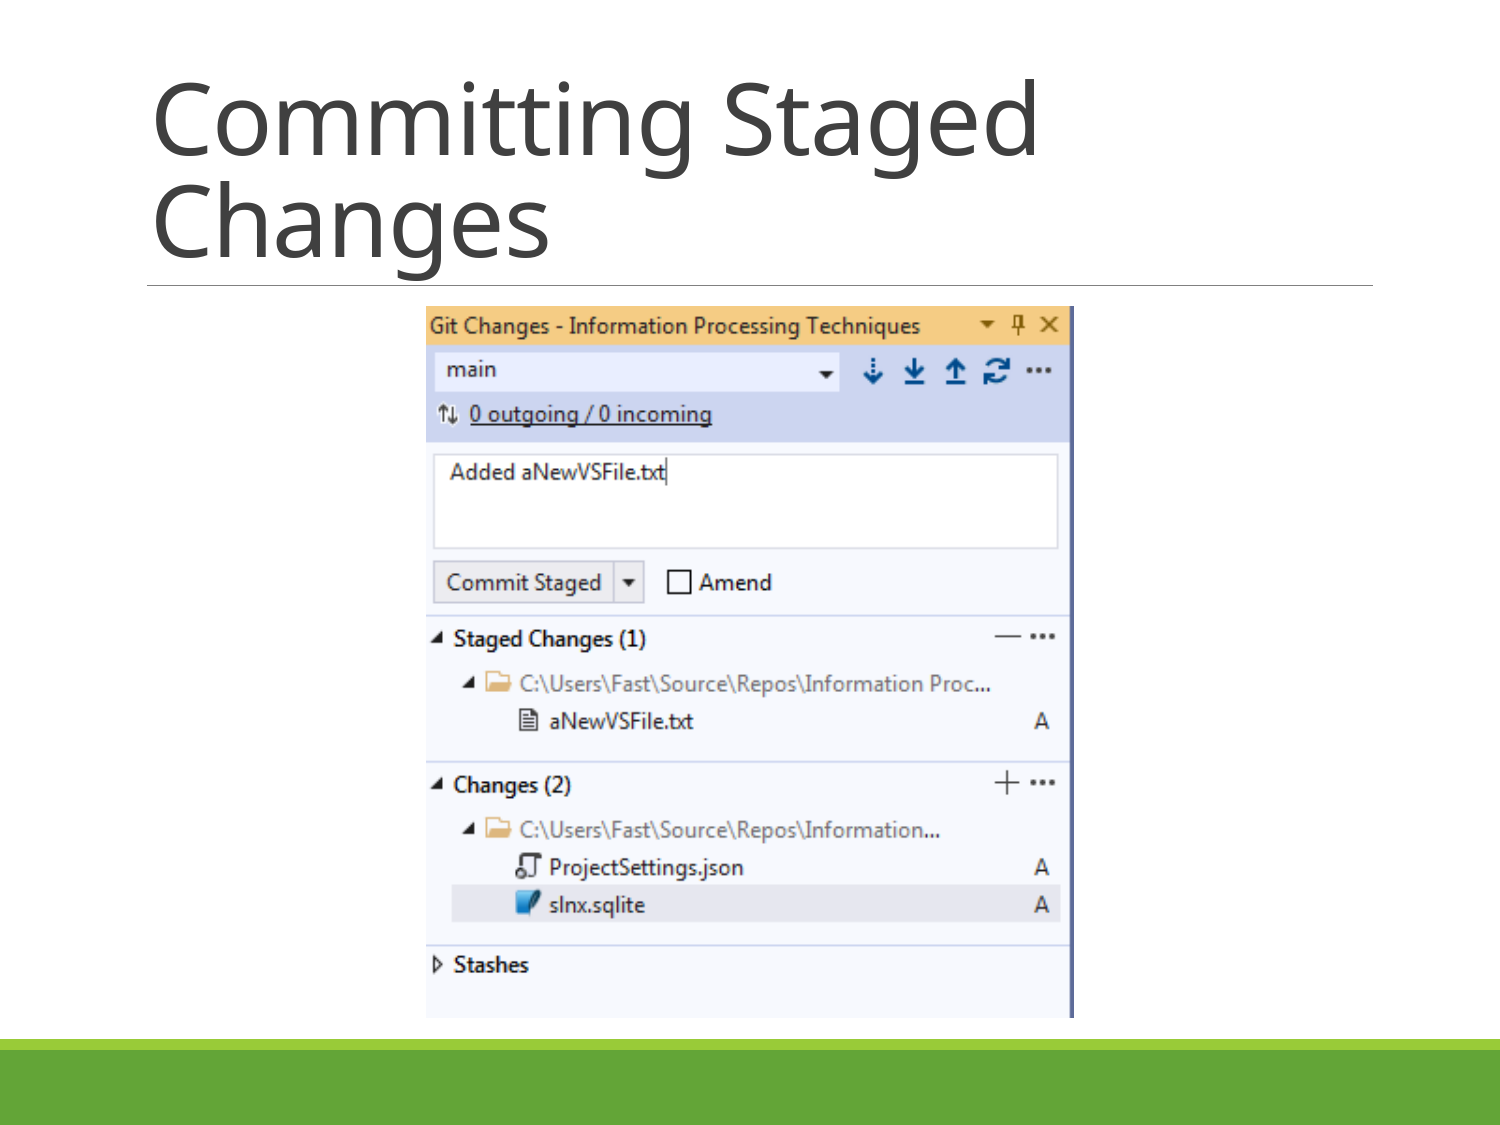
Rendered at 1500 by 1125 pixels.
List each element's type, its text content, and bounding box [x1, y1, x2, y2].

picture [425, 305, 1075, 1018]
title Committing Staged Changes [135, 47, 1373, 285]
